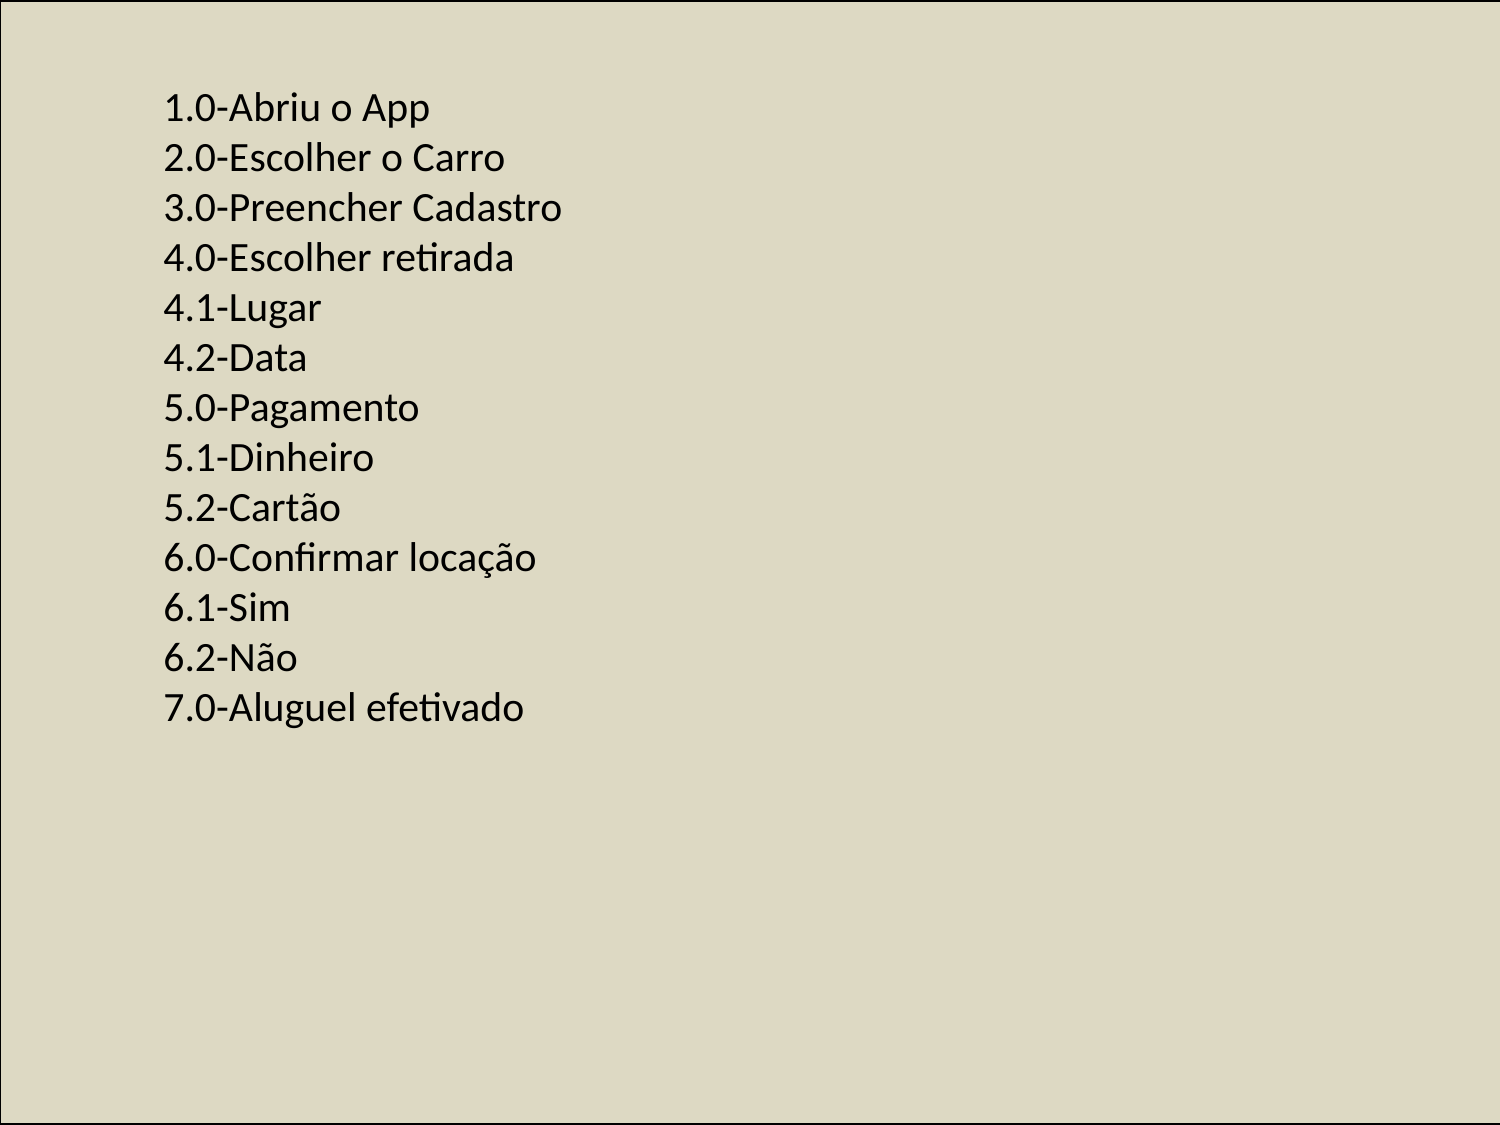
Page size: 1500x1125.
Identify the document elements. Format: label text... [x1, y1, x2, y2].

text_box 1.0-Abriu o App 2.0-Escolher o Carro 3.0-Preencher Cadastro 4.0-Escolher retirada 4.1-Lugar 4.2-Data 5.0-Pagamento 5.1-Dinheiro 5.2-Cartão 6.0-Confirmar locação 6.1-Sim 6.2-Não 7.0-Aluguel efetivado [0, 0, 1500, 1125]
